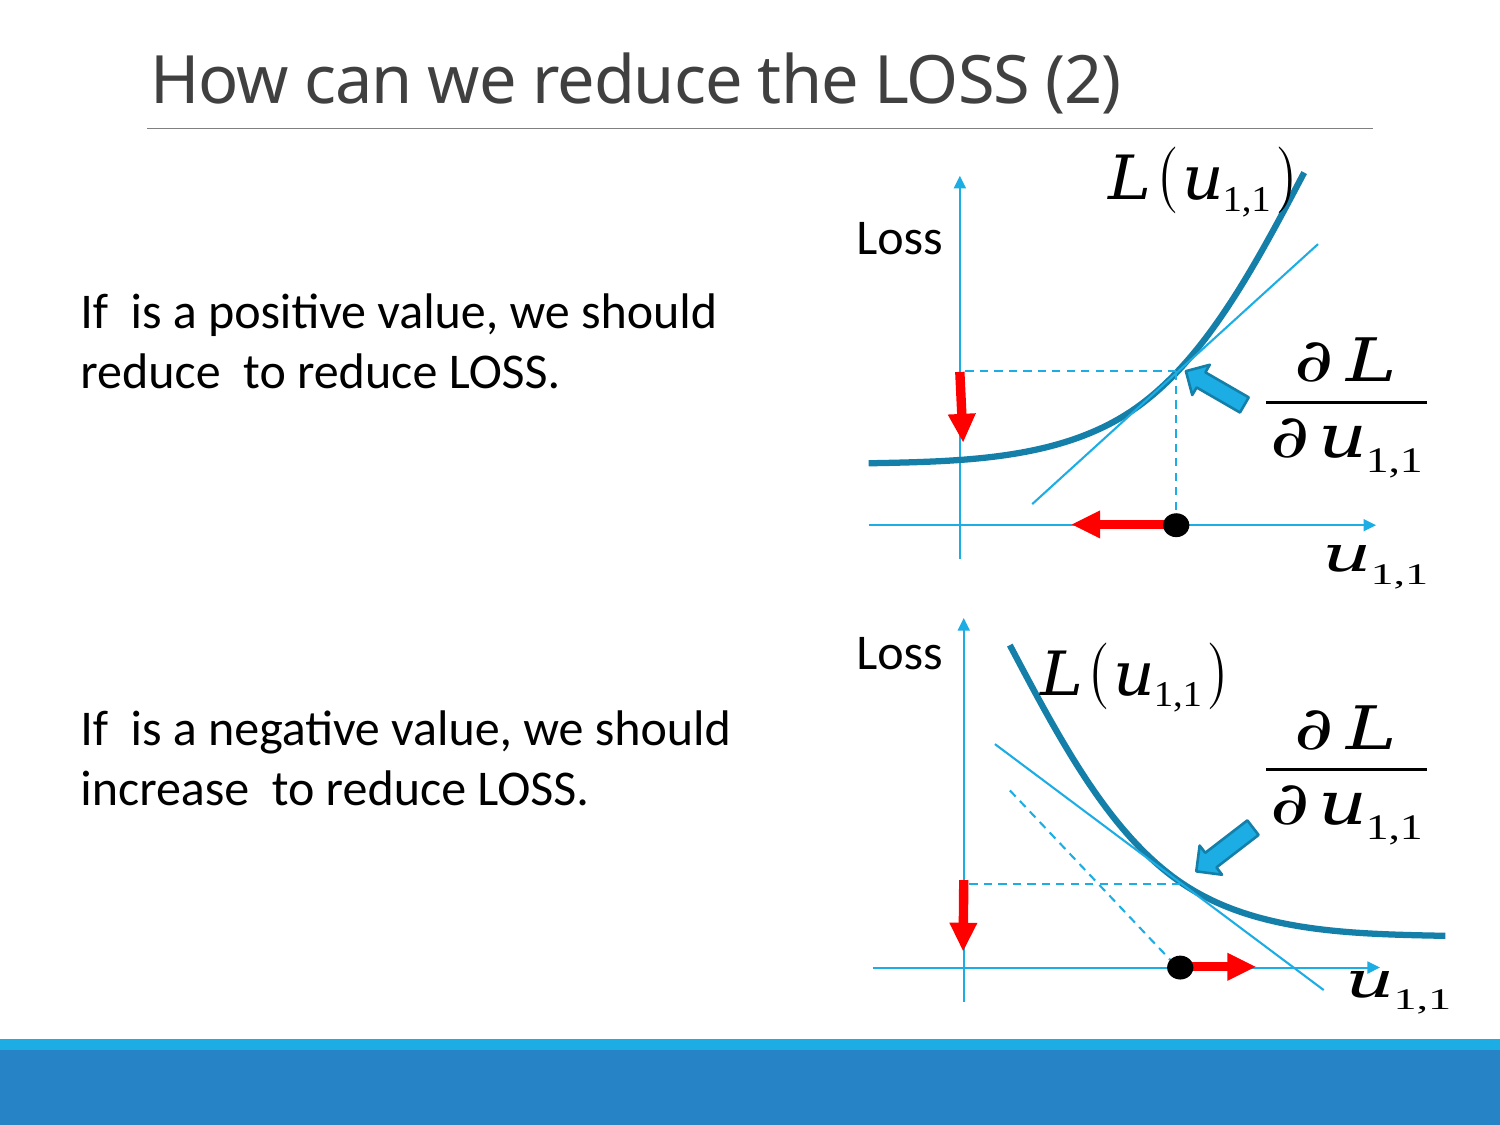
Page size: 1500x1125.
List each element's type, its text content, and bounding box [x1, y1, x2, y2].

title How can we reduce the LOSS (2) [135, 26, 1373, 125]
text_box Loss [841, 612, 958, 687]
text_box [994, 743, 1325, 991]
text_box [847, 172, 1431, 592]
text_box [1008, 644, 1152, 740]
text_box [1332, 860, 1446, 938]
